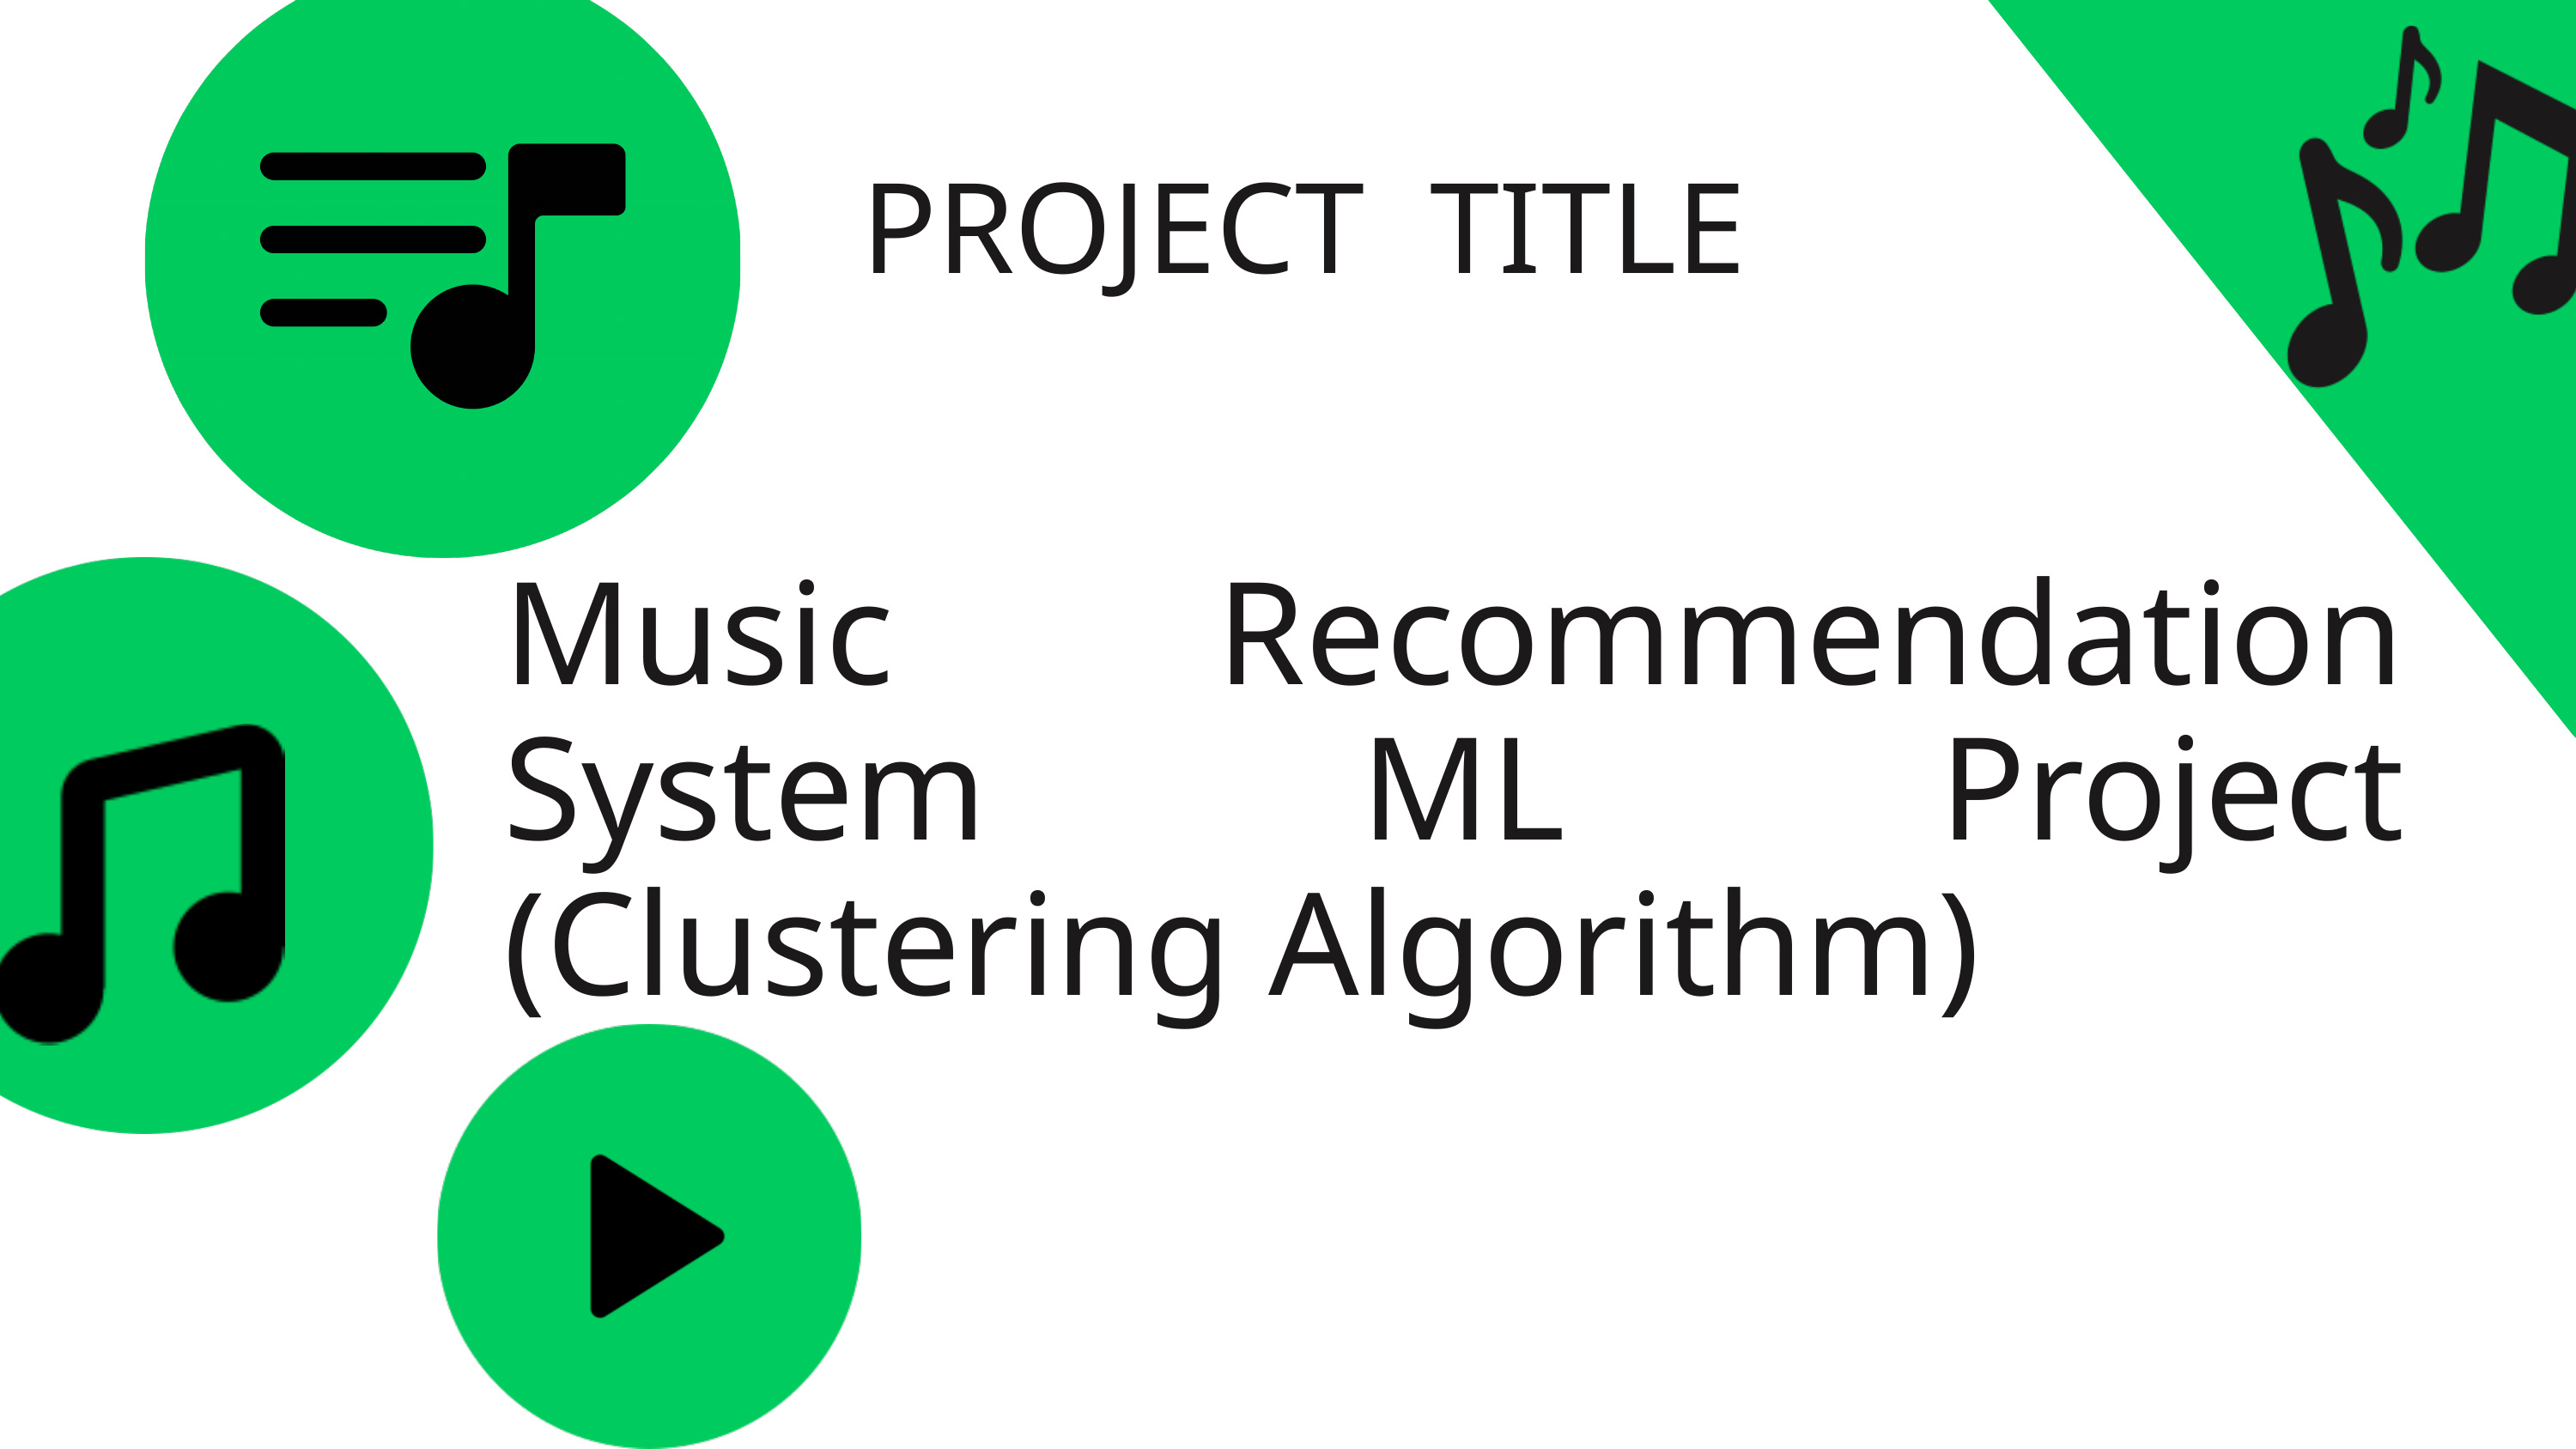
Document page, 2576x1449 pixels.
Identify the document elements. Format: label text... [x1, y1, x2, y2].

text_box PROJECT TITLE [861, 135, 1861, 299]
text_box [437, 1024, 862, 1449]
text_box [0, 557, 434, 1135]
text_box Music Recommendation System ML Project (Clustering Algorithm) [503, 558, 2405, 1024]
text_box [144, 0, 741, 558]
text_box [0, 724, 285, 1046]
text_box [1865, 0, 2576, 820]
